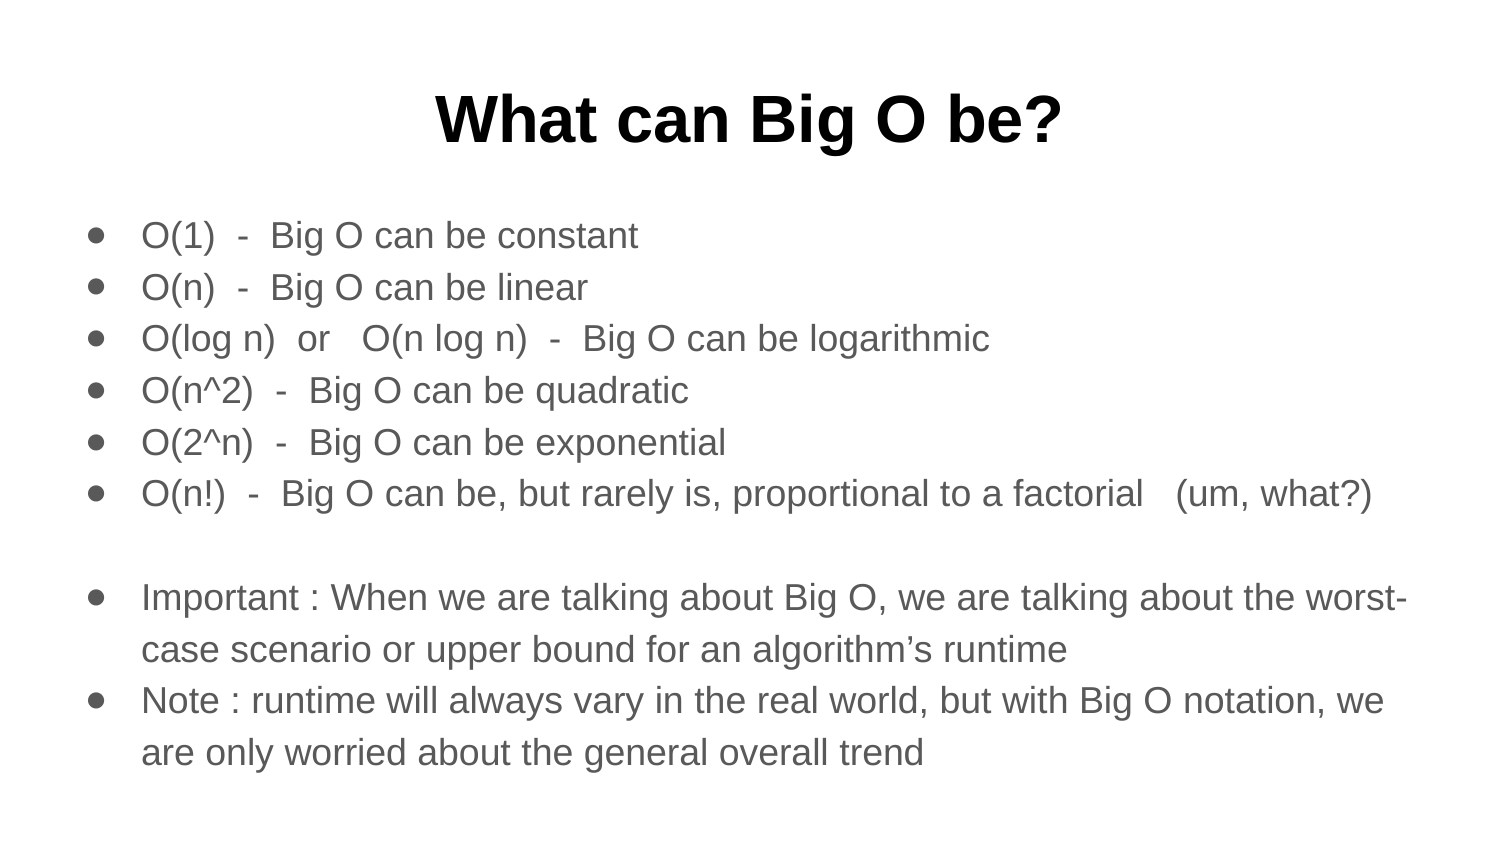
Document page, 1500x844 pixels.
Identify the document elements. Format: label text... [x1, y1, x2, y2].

list O(1) - Big O can be constant O(n) - Big O can be linear O(log n) or O(n log n) - Big O can be logarithmic O(n^2) - Big O can be quadratic O(2^n) - Big O can be exponential O(n!) - Big O can be, but rarely is, proportional to a factorial (um, what?) Important : When we are talking about Big O, we are talking about the worst-case scenario or upper bound for an algorithm’s runtime Note : runtime will always vary in the real world, but with Big O notation, we are only worried about the general overall trend [51, 189, 1449, 824]
title What can Big O be? [51, 60, 1449, 155]
